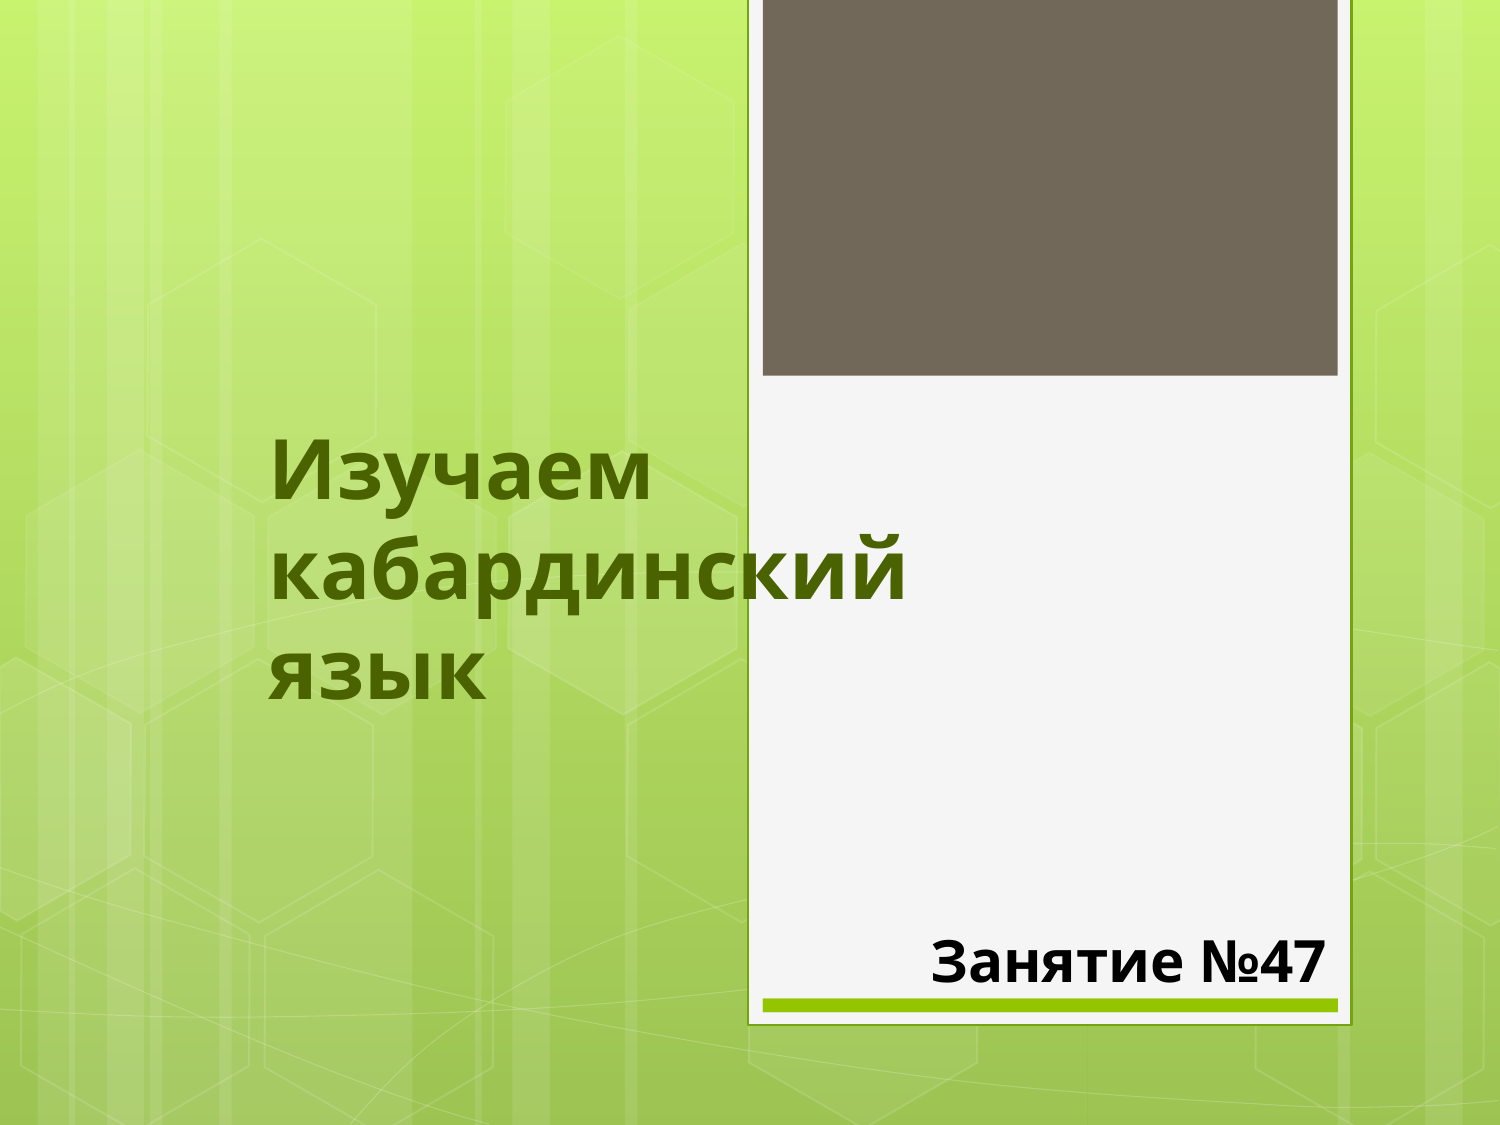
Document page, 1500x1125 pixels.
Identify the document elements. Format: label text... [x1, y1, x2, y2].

title Изучаем кабардинский язык [253, 408, 1321, 724]
subtitle Занятие №47 [915, 916, 1459, 1089]
